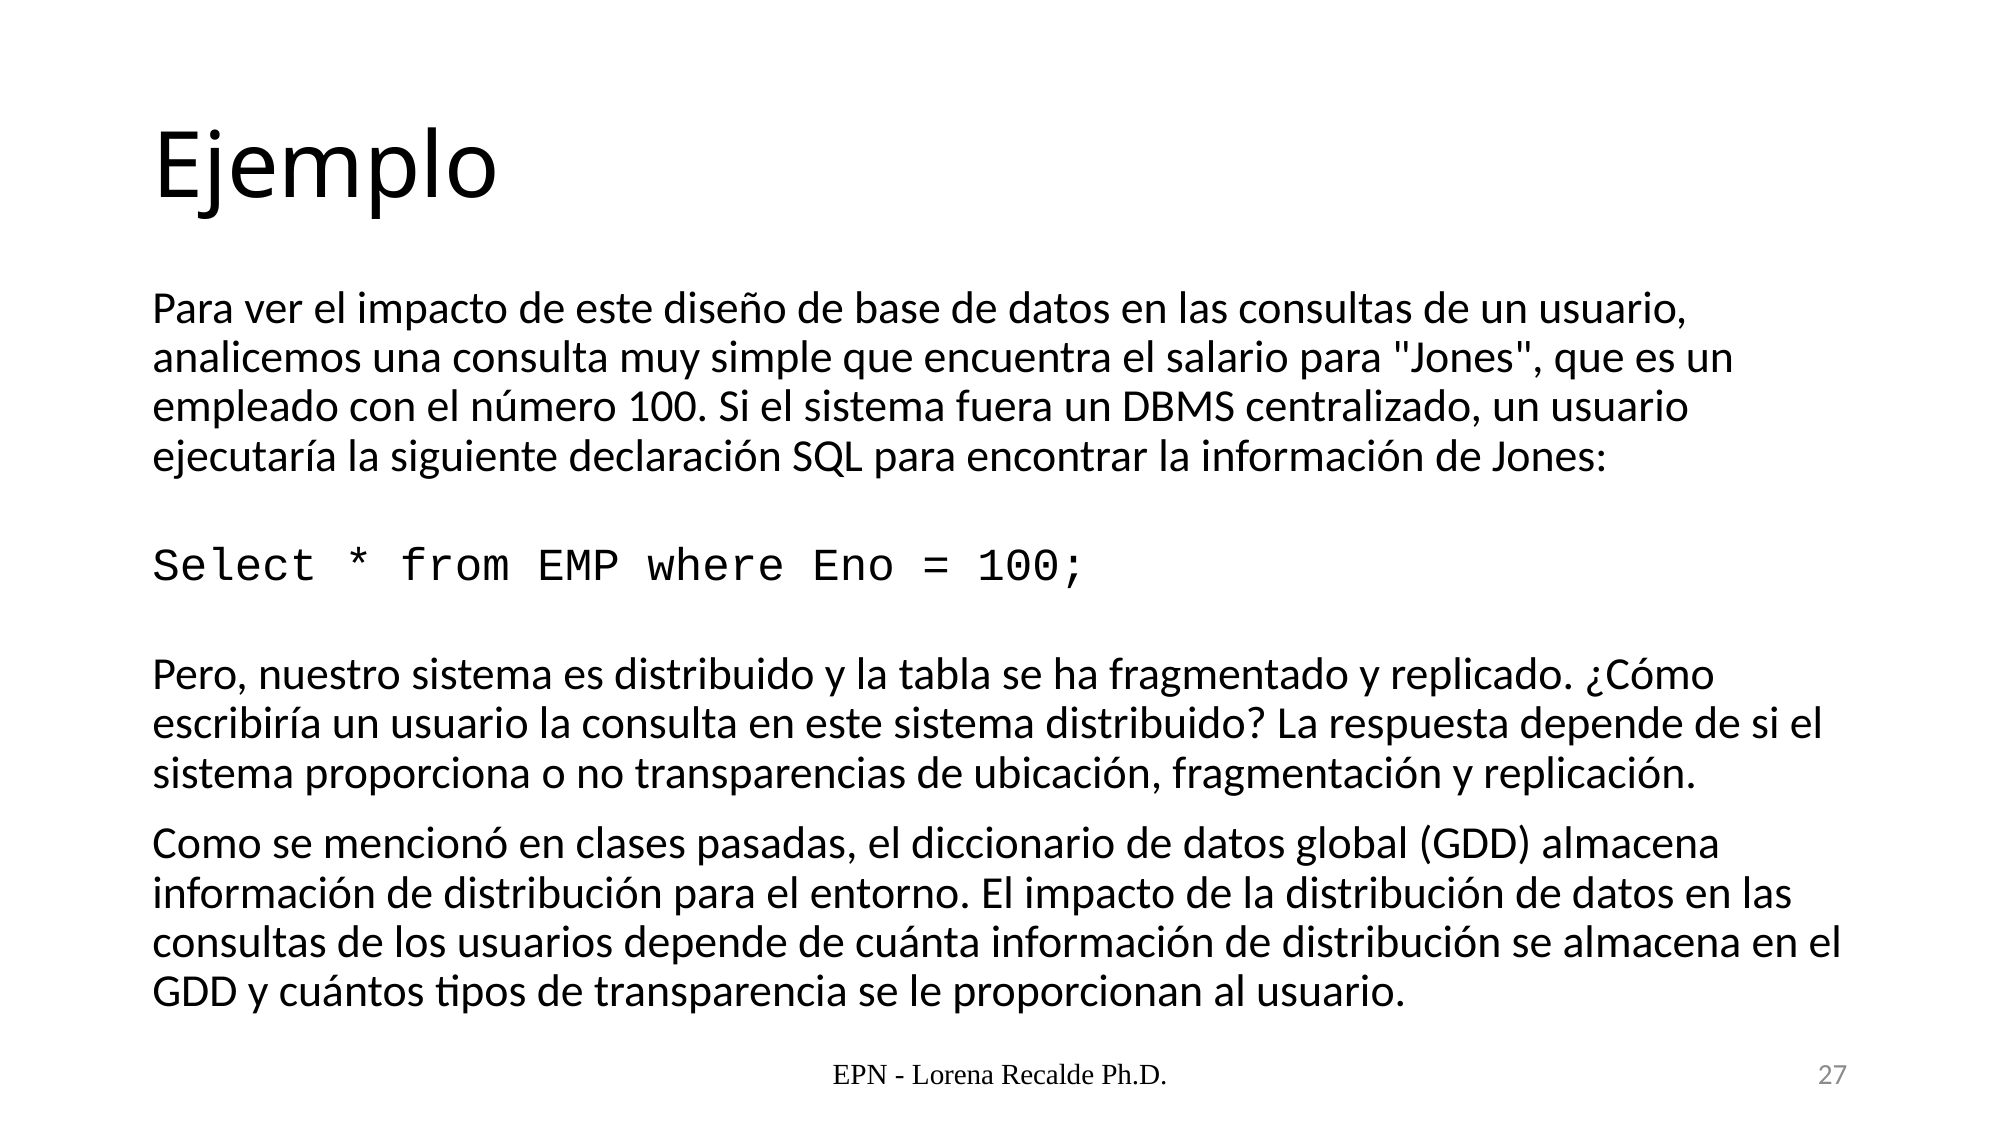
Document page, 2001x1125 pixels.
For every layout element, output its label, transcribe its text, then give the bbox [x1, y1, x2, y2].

slide_number 27 [1412, 1042, 1863, 1103]
title Ejemplo [137, 59, 1863, 276]
footer EPN - Lorena Recalde Ph.D. [662, 1042, 1338, 1103]
list Para ver el impacto de este diseño de base de datos en las consultas de un usuario, analicemos una consulta muy simple que encuentra el salario para "Jones", que es un empleado con el número 100. Si el sistema fuera un DBMS centralizado, un usuario ejecutaría la siguiente declaración SQL para encontrar la información de Jones: Select * from EMP where Eno = 100; Pero, nuestro sistema es distribuido y la tabla se ha fragmentado y replicado. ¿Cómo escribiría un usuario la consulta en este sistema distribuido? La respuesta depende de si el sistema proporciona o no transparencias de ubicación, fragmentación y replicación. Como se mencionó en clases pasadas, el diccionario de datos global (GDD) almacena información de distribución para el entorno. El impacto de la distribución de datos en las consultas de los usuarios depende de cuánta información de distribución se almacena en el GDD y cuántos tipos de transparencia se le proporcionan al usuario. [137, 276, 1896, 1043]
